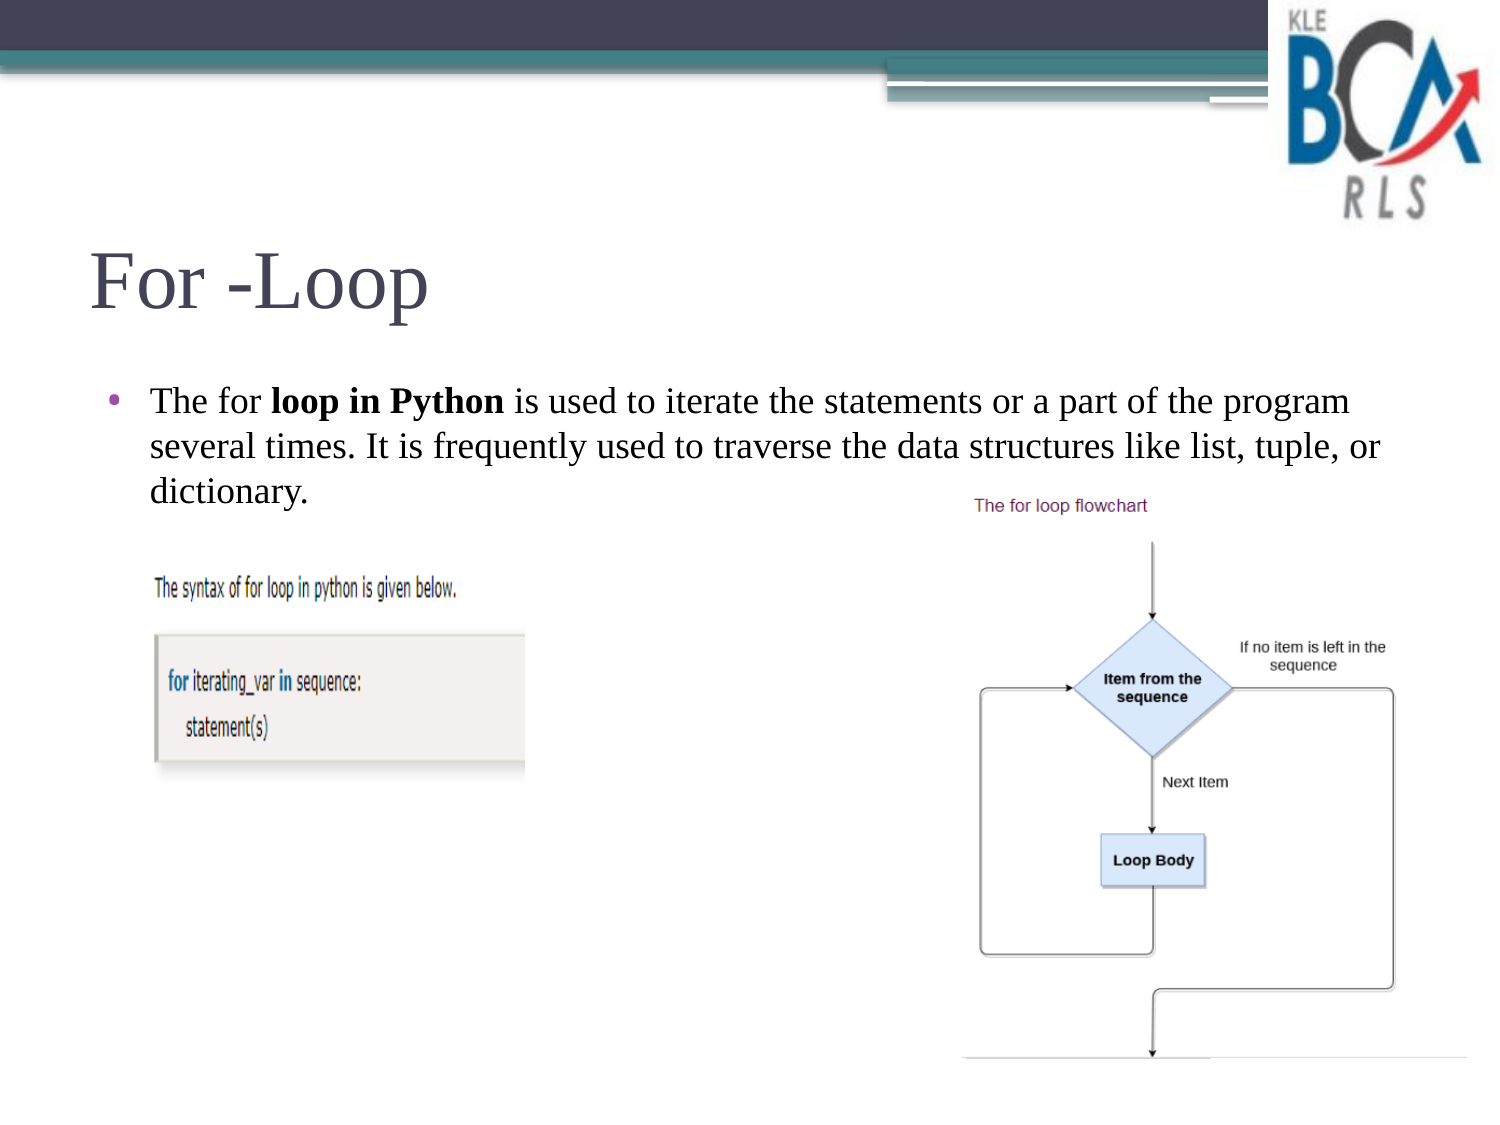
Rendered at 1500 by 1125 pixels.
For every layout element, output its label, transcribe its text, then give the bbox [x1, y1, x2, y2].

list The for loop in Python is used to iterate the statements or a part of the program several times. It is frequently used to traverse the data structures like list, tuple, or dictionary. [75, 368, 1425, 1079]
picture [1268, 0, 1500, 238]
title For -Loop [75, 187, 1425, 363]
picture [962, 487, 1467, 1060]
picture [149, 537, 526, 813]
